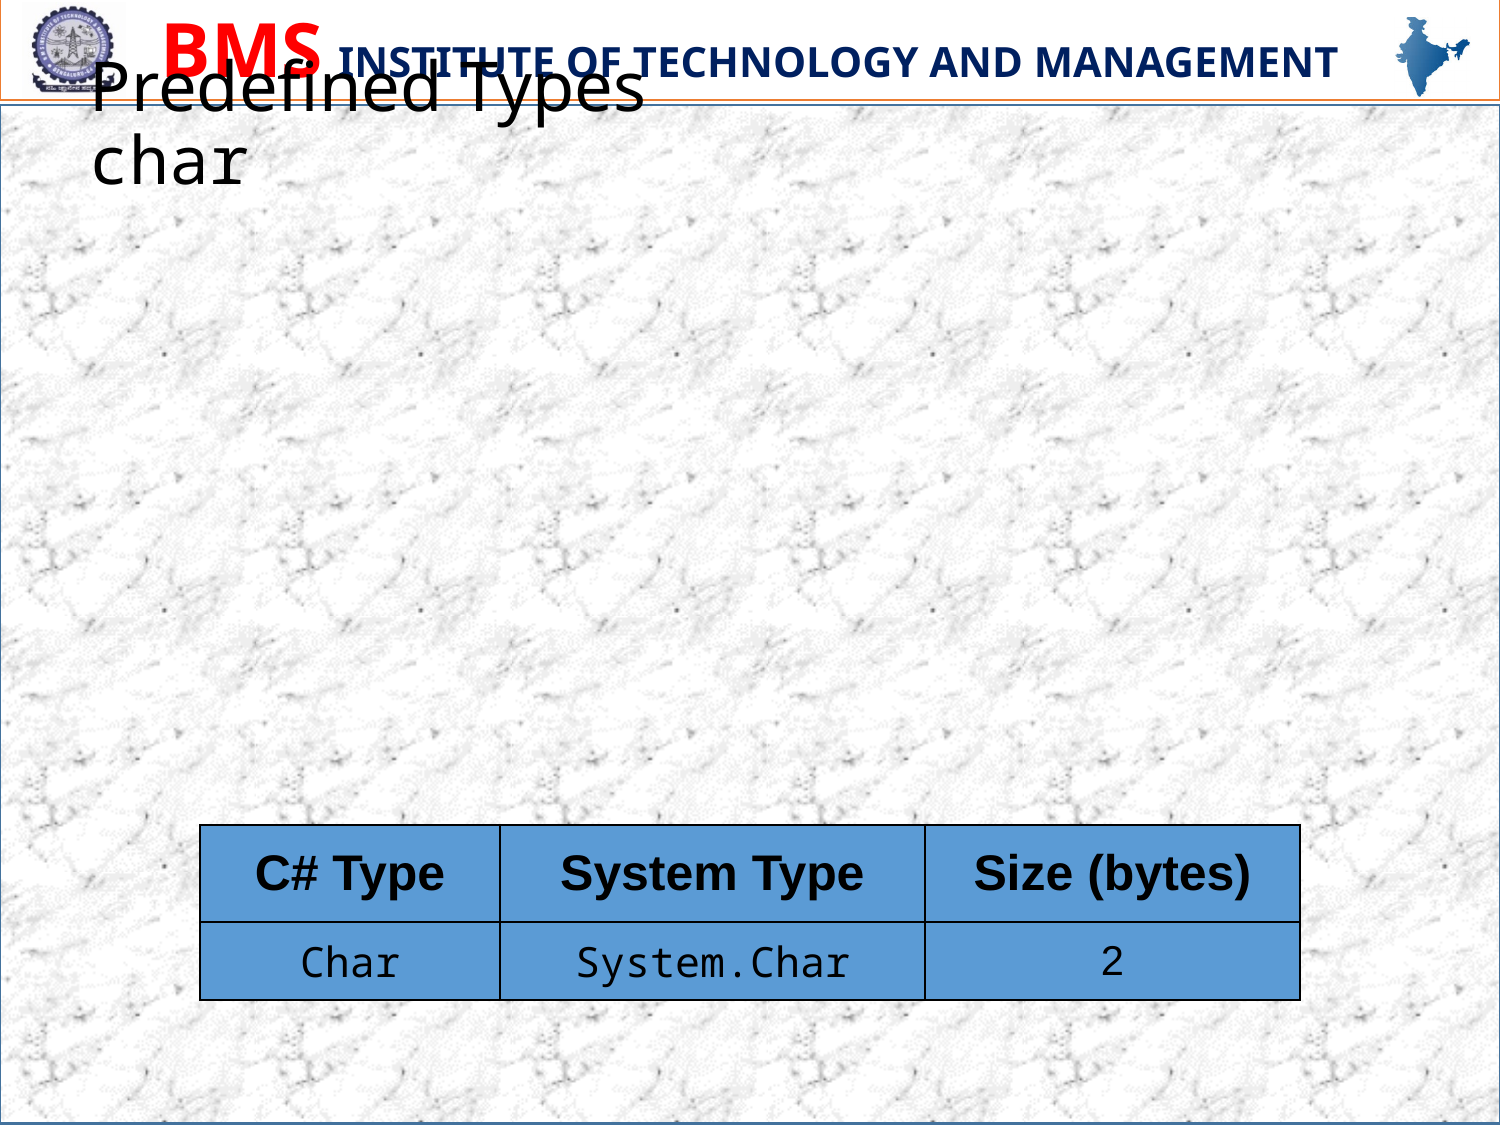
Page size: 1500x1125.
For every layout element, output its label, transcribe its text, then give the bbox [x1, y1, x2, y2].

picture [1394, 17, 1471, 98]
table_cell System.Char [501, 923, 924, 999]
table_cell 2 [926, 923, 1299, 999]
table_header Size (bytes) [926, 826, 1299, 921]
title Predefined Types char [75, 45, 1425, 233]
table_header C# Type [201, 826, 499, 921]
picture [22, 2, 126, 98]
table_header System Type [501, 826, 924, 921]
table_cell Char [201, 923, 499, 999]
picture [1, 106, 1499, 1122]
